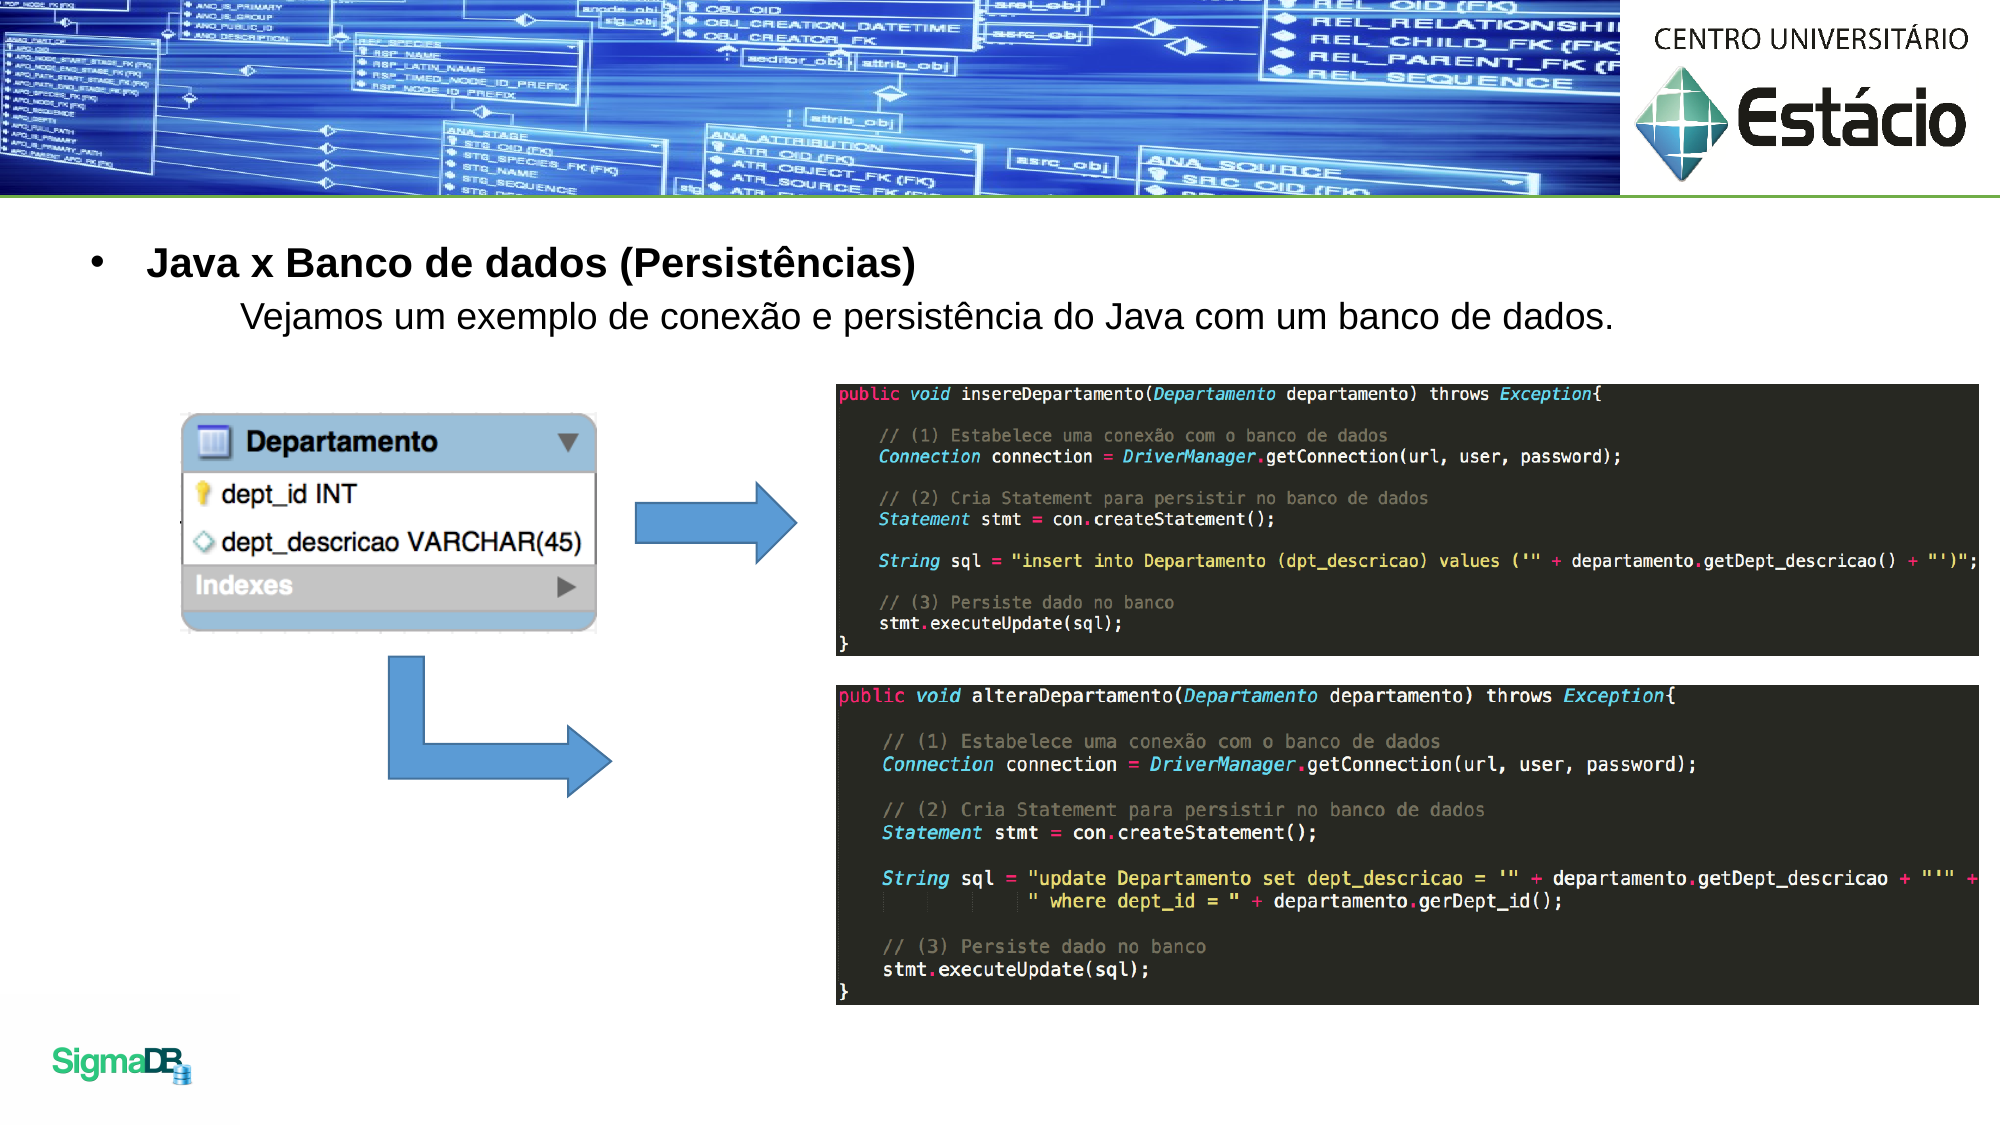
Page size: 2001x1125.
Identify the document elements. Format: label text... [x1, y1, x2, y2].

picture [180, 412, 597, 634]
picture [836, 685, 1979, 1005]
picture [836, 384, 1979, 656]
text_box [634, 480, 798, 566]
text_box [387, 655, 613, 799]
picture [0, 0, 1979, 196]
subtitle Java x Banco de dados (Persistências) Vejamos um exemplo de conexão e persistência do Java com um banco de dados. [0, 233, 1979, 1066]
picture [0, 994, 240, 1125]
